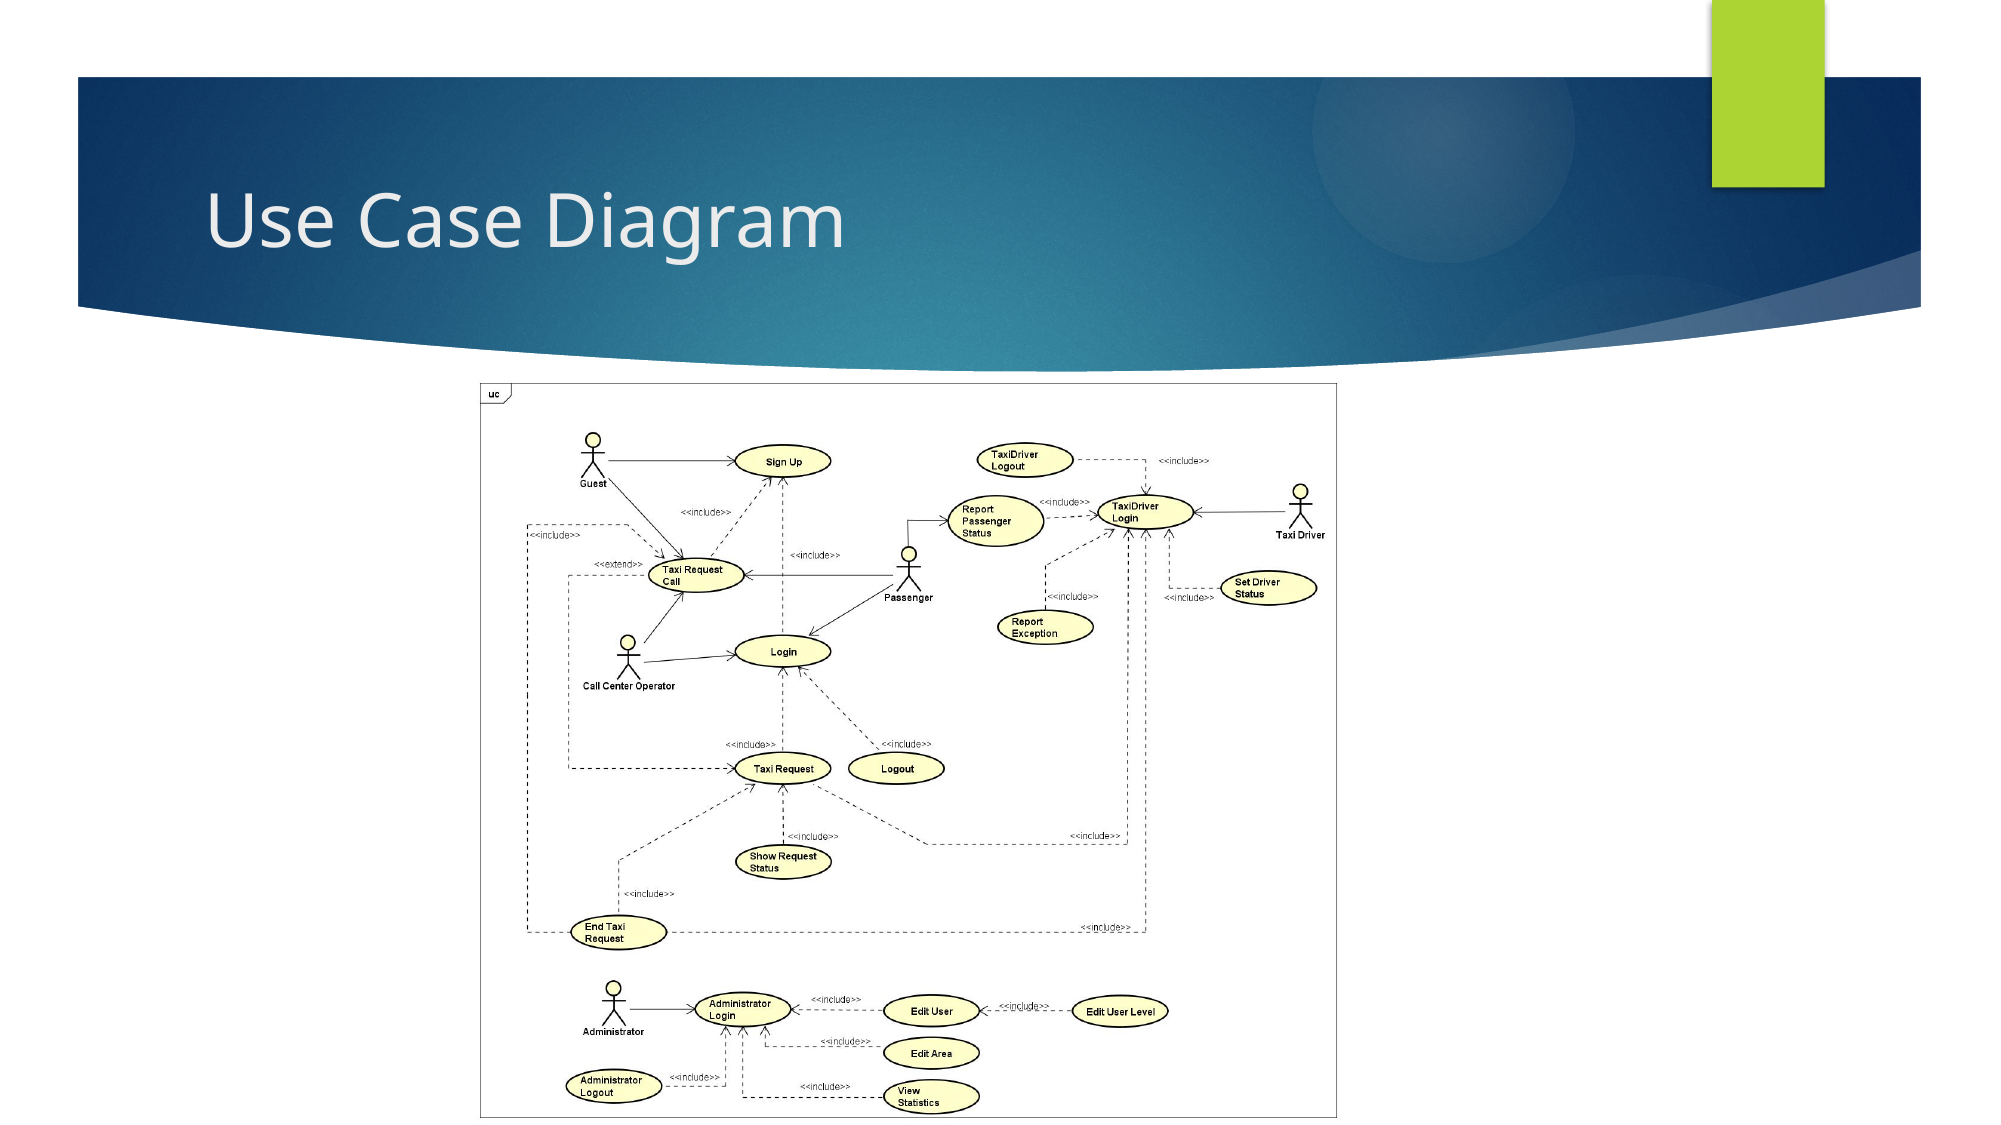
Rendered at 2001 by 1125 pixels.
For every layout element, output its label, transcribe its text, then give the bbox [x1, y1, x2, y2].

picture [471, 375, 1345, 1125]
title Use Case Diagram [189, 159, 1627, 276]
